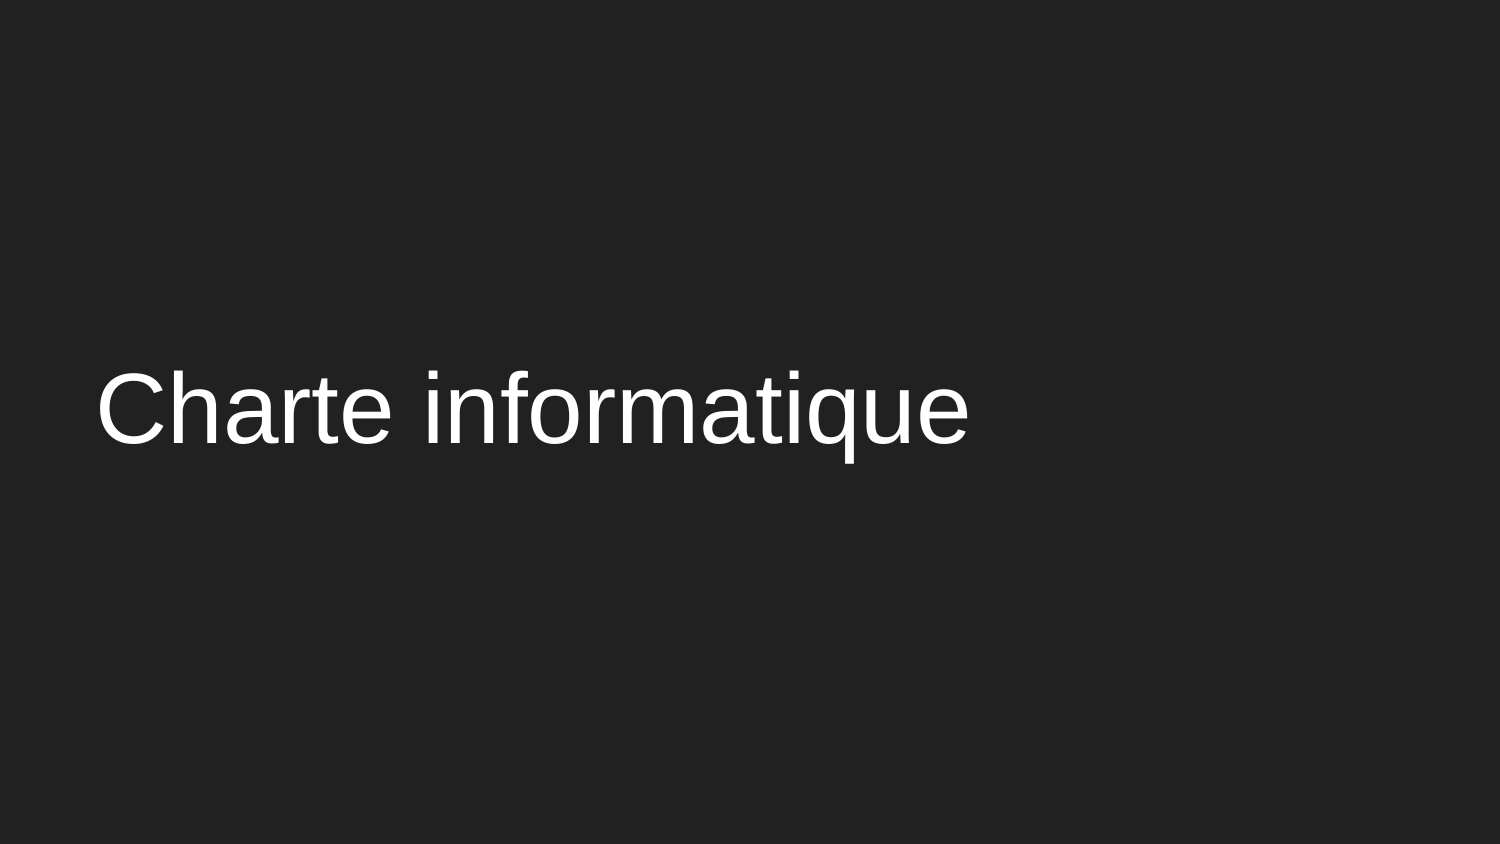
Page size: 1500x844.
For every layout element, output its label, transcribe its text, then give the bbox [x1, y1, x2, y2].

title Charte informatique [80, 73, 1125, 745]
